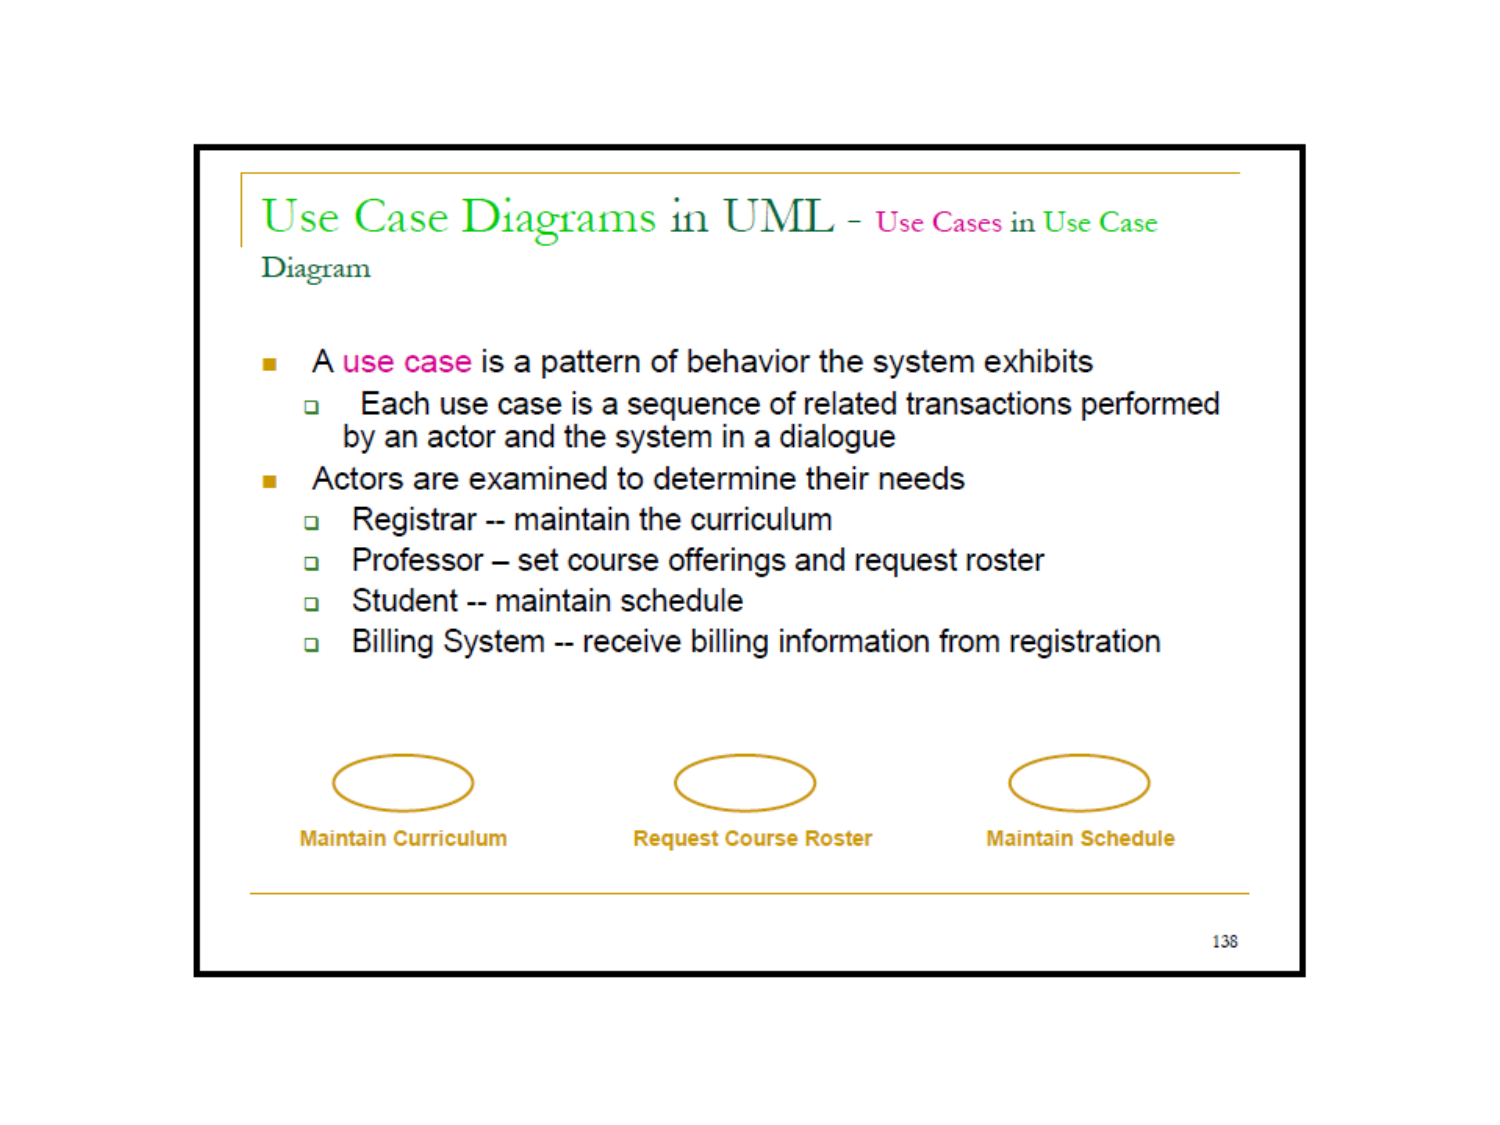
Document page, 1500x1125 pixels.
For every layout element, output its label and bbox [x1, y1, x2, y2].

picture [183, 134, 1317, 991]
